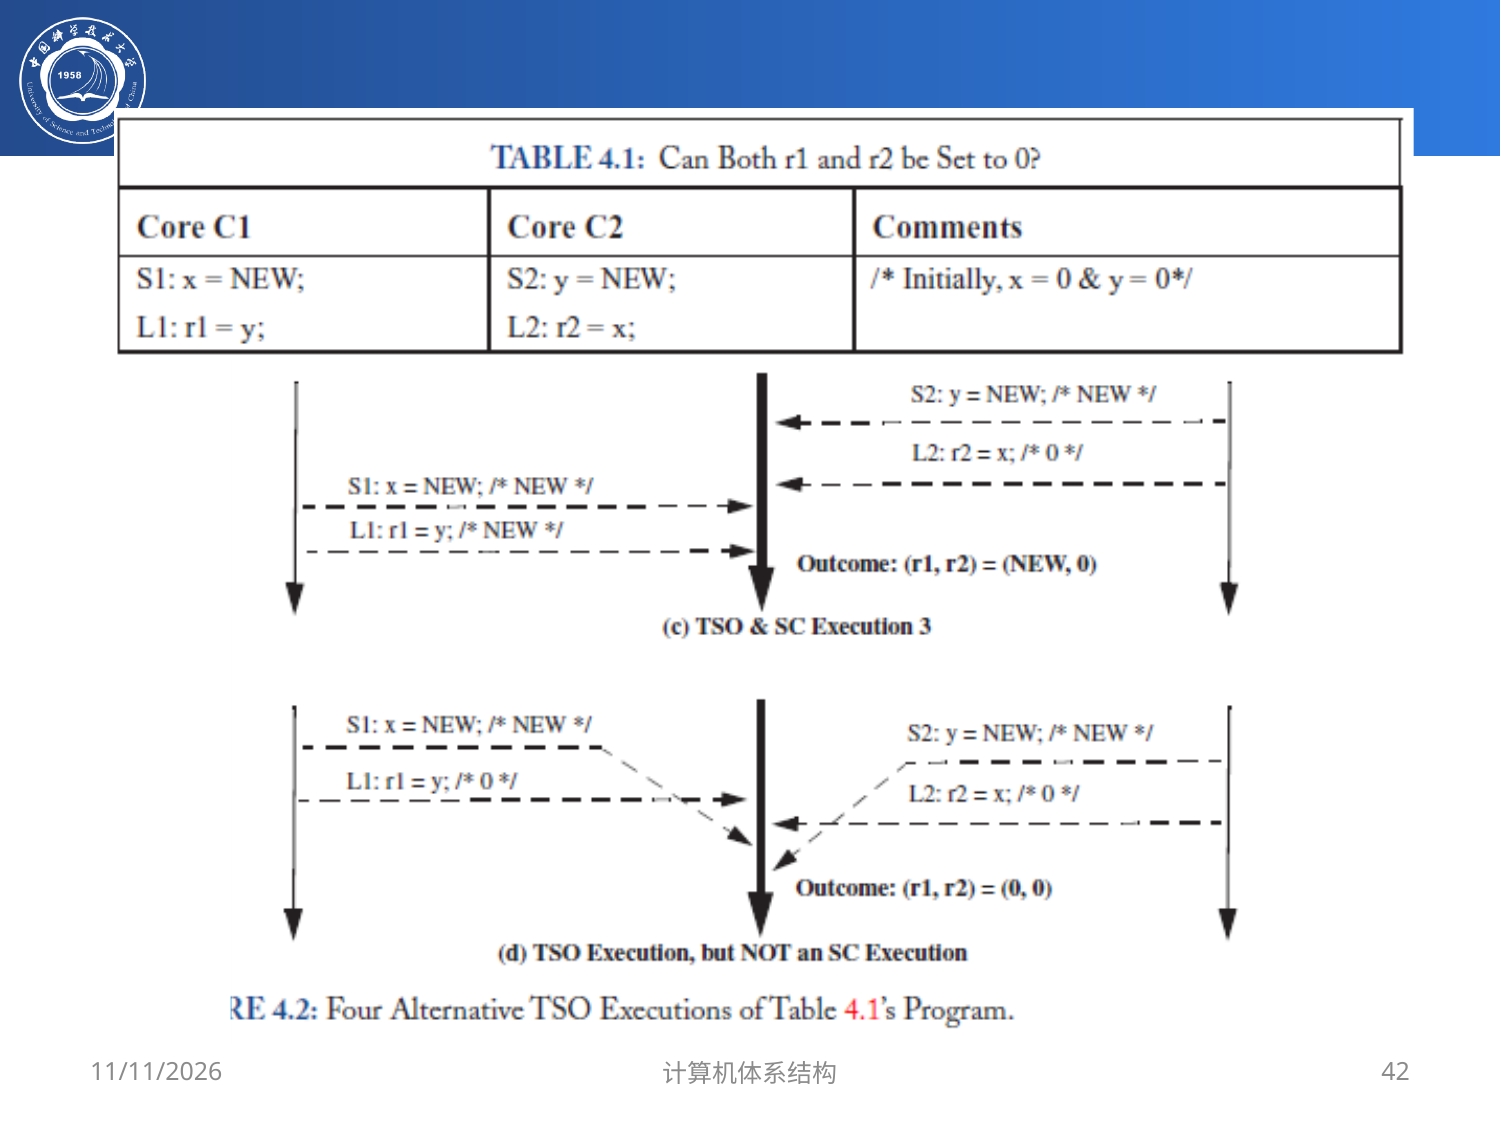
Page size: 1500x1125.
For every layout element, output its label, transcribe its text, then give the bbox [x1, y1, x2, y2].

picture [19, 17, 1415, 1044]
slide_number 42 [1074, 1042, 1425, 1103]
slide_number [75, 1042, 425, 1103]
footer 计算机体系结构 [512, 1053, 988, 1103]
